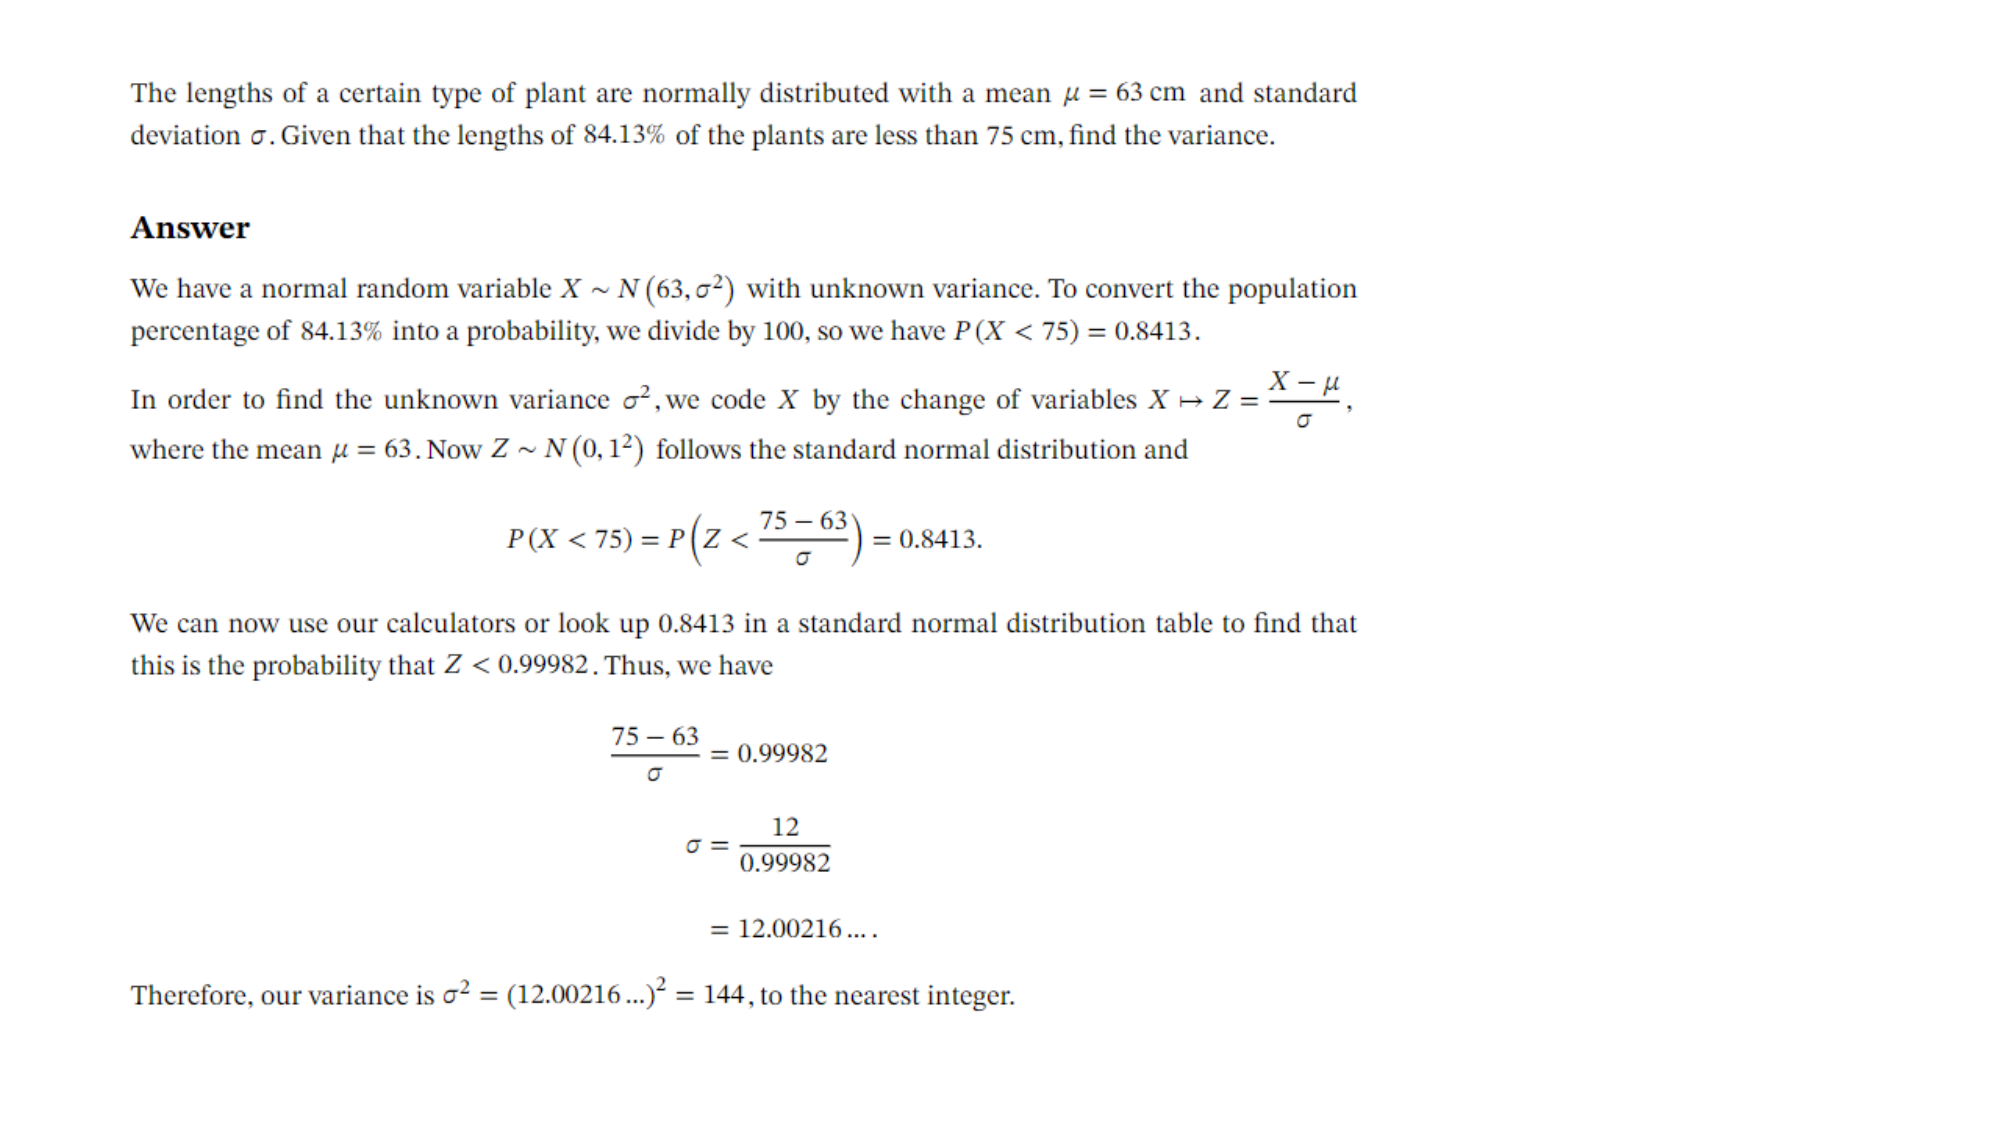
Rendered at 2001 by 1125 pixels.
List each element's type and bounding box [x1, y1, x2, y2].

picture [108, 57, 1371, 1022]
